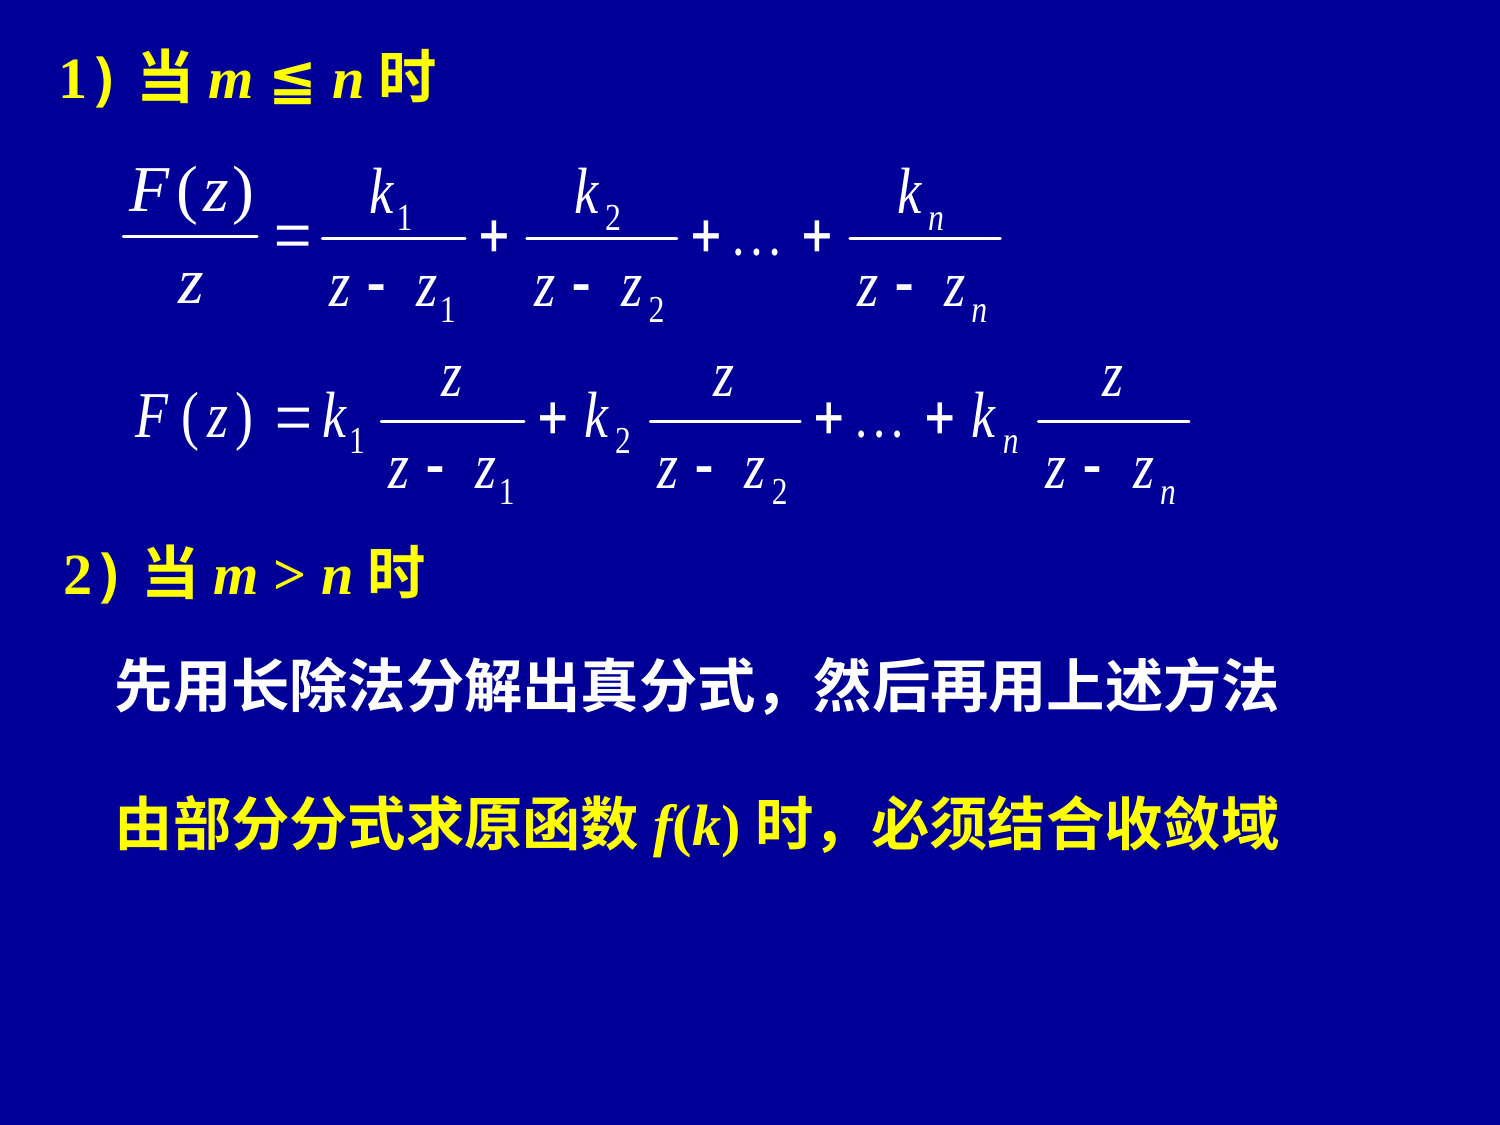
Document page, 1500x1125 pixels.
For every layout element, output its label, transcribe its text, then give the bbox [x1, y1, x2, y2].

text_box 1)当m ≦ n时 [43, 42, 545, 107]
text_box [123, 334, 1202, 516]
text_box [261, 151, 1008, 333]
text_box 先用长除法分解出真分式，然后再用上述方法 [100, 640, 1353, 729]
text_box 2)当m > n时 [48, 527, 479, 615]
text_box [112, 149, 267, 315]
text_box 由部分分式求原函数f(k)时，必须结合收敛域 [100, 775, 1341, 870]
